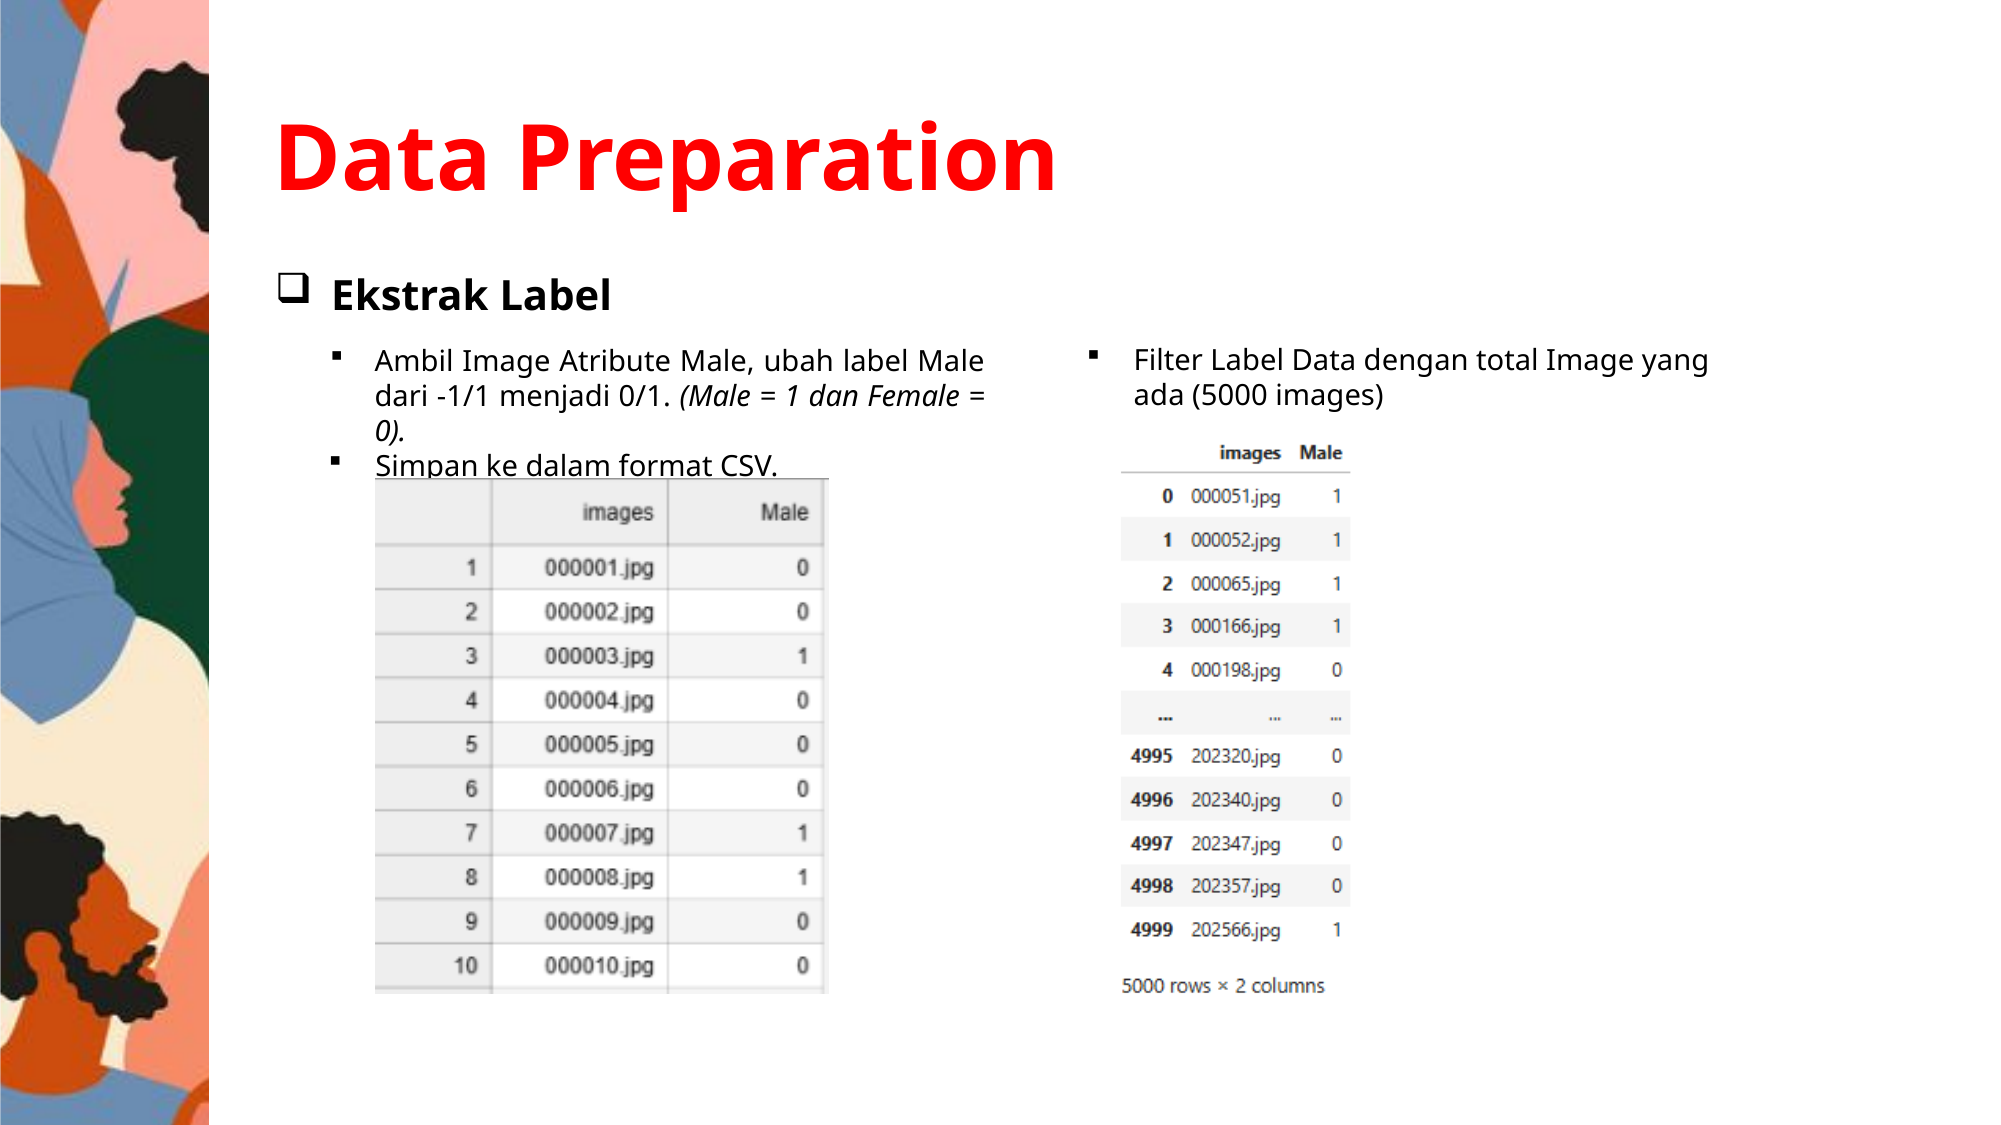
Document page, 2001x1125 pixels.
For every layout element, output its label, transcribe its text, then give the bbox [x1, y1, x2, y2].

text_box Ambil Image Atribute Male, ubah label Male dari -1/1 menjadi 0/1. (Male = 1 dan Female = 0). Simpan ke dalam format CSV. [257, 334, 1000, 490]
picture [0, 0, 210, 1125]
text_box Filter Label Data dengan total Image yang ada (5000 images) [997, 334, 1743, 419]
picture [374, 478, 829, 994]
title Data Preparation [258, 51, 1984, 270]
text_box Ekstrak Label [260, 261, 663, 327]
picture [1120, 439, 1415, 1005]
